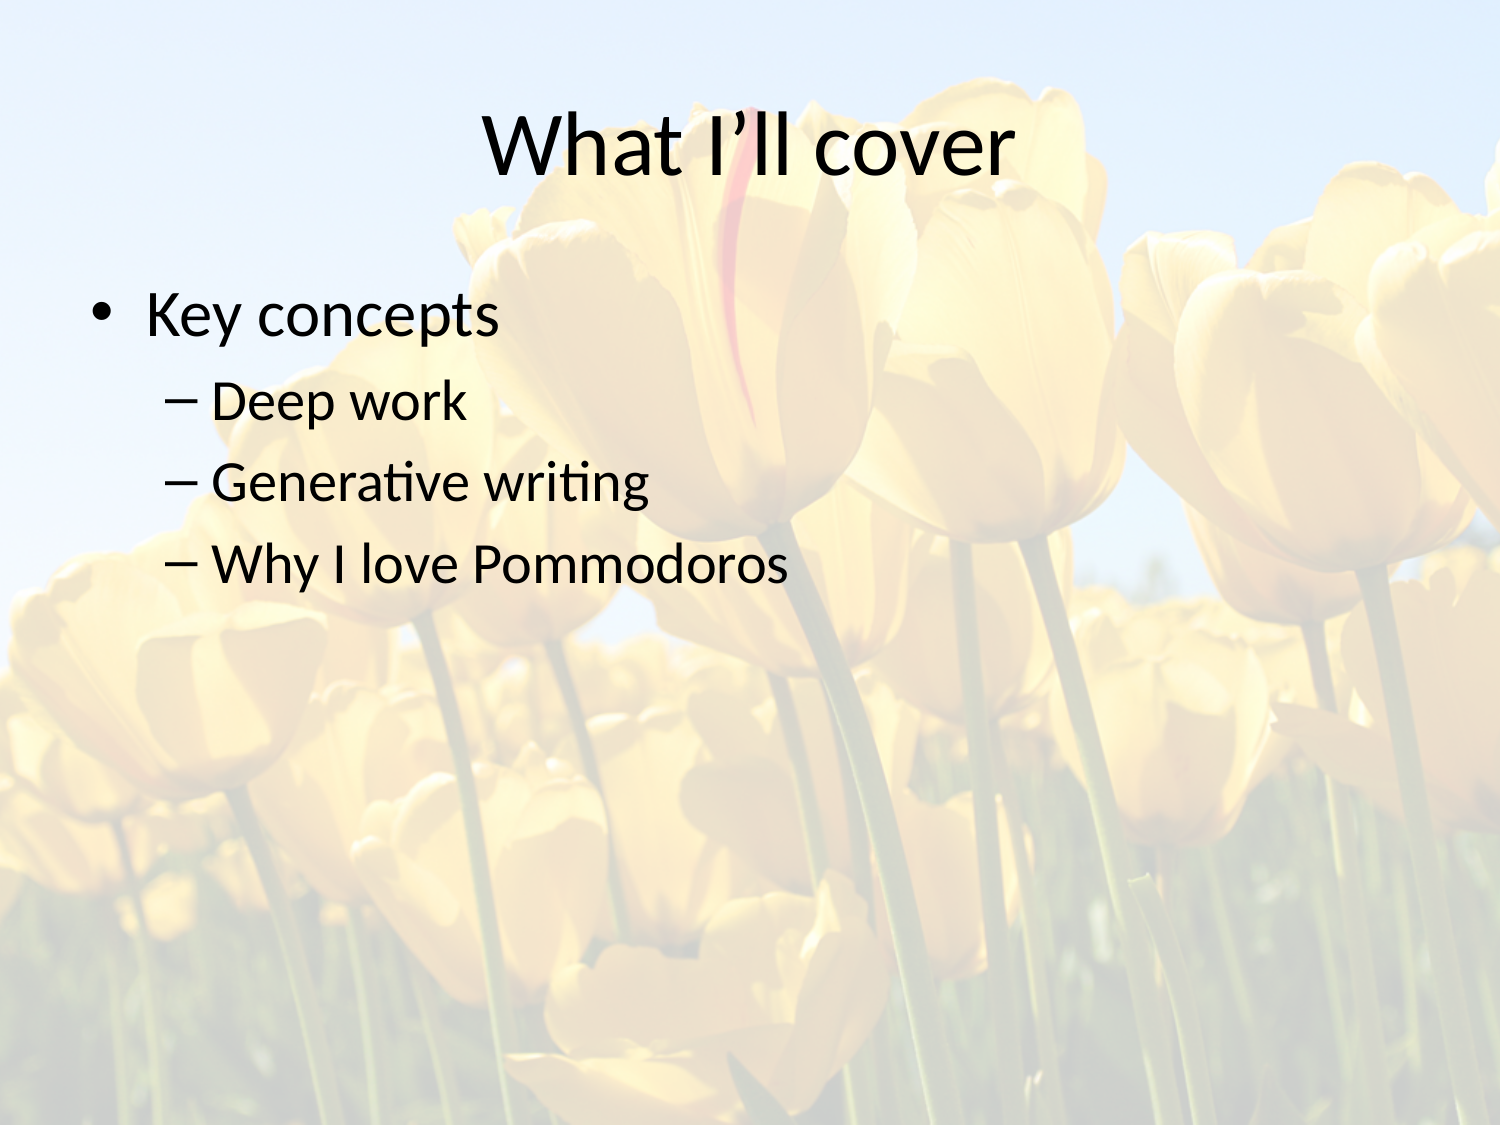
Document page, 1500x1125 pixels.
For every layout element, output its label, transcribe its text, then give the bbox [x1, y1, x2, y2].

title What I’ll cover [75, 45, 1425, 233]
list Key concepts Deep work Generative writing Why I love Pommodoros [75, 262, 1425, 1005]
